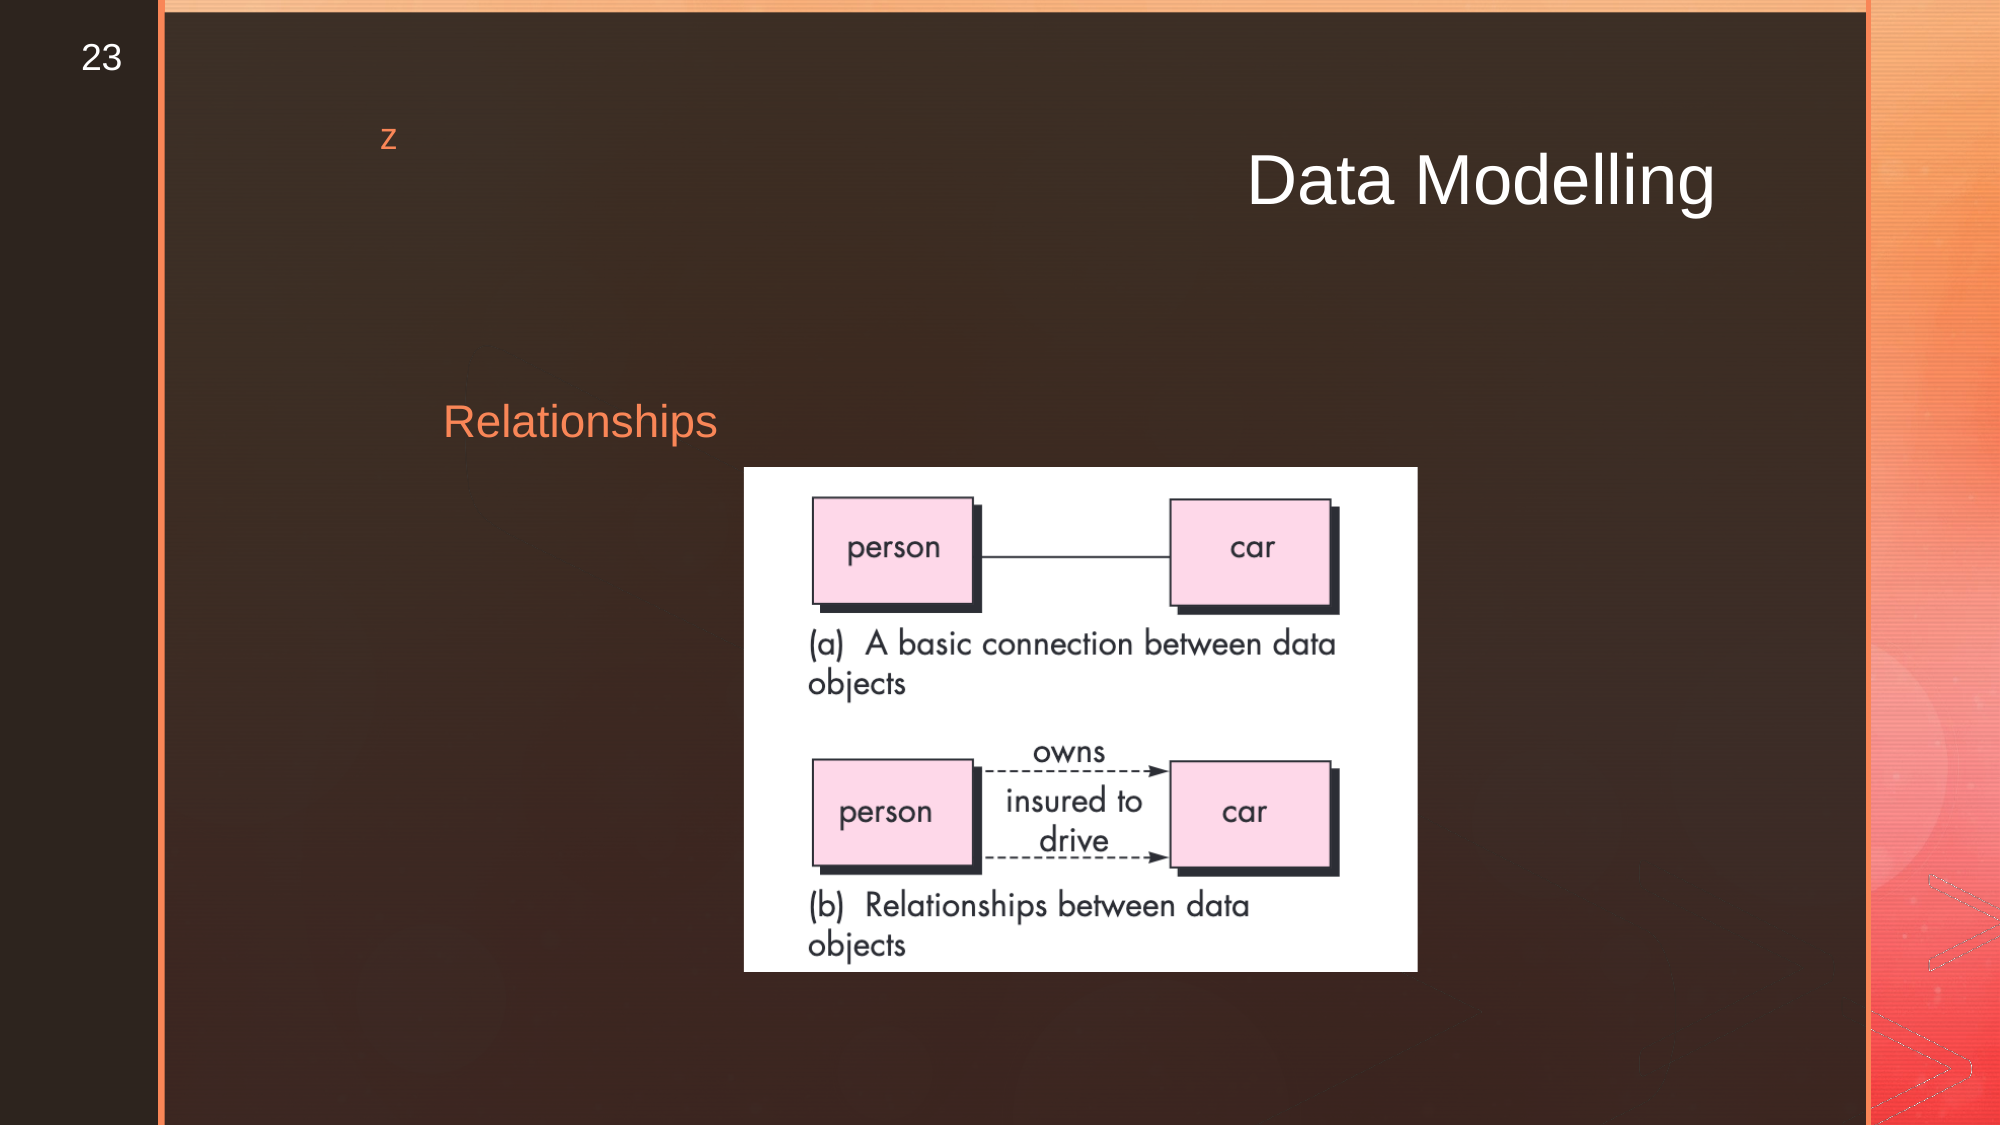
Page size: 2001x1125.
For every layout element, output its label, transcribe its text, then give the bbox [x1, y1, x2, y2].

text_box Data Modelling [1244, 140, 1731, 216]
text_box 23 [78, 35, 131, 78]
text_box [0, 0, 159, 1125]
text_box [743, 467, 1418, 972]
text_box [164, 12, 1867, 1125]
text_box Relationships [440, 395, 728, 446]
text_box [1869, 0, 2000, 1125]
text_box [162, 0, 1868, 1125]
text_box z [377, 114, 421, 157]
